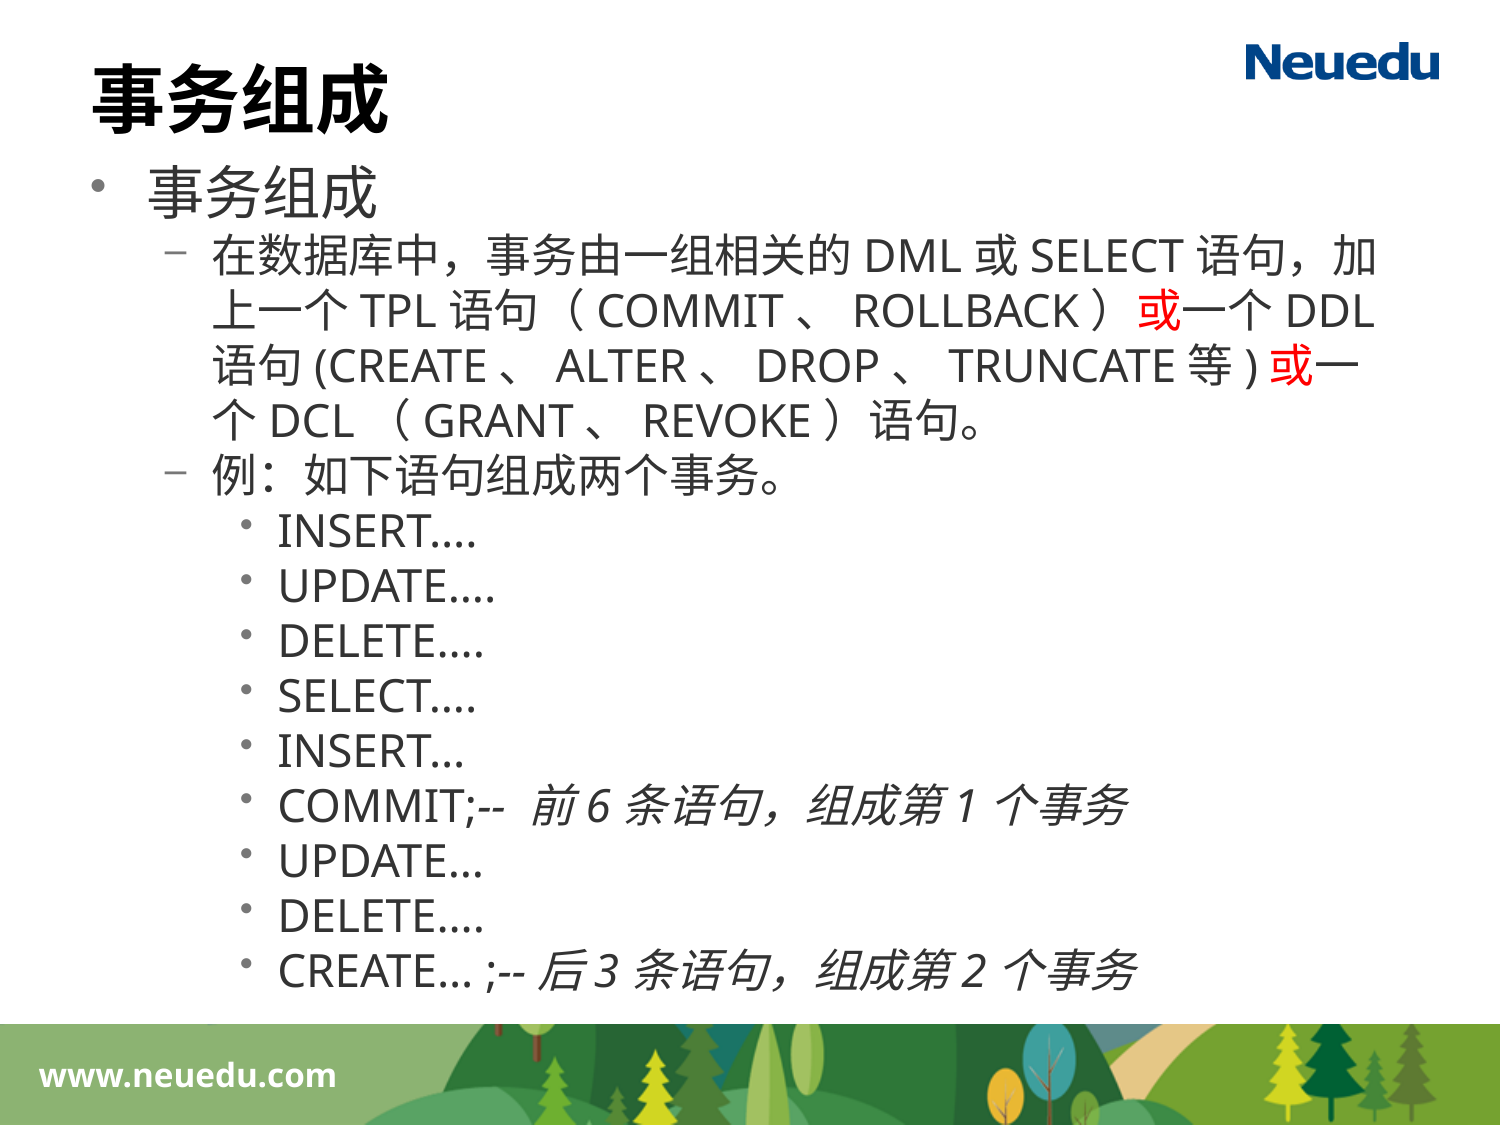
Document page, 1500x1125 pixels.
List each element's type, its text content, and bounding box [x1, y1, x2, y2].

title 事务组成 [75, 45, 1425, 150]
picture [0, 1024, 1500, 1125]
picture [1246, 42, 1439, 80]
list 事务组成 在数据库中，事务由一组相关的DML或SELECT语句，加上一个TPL语句（COMMIT、ROLLBACK）或一个DDL语句(CREATE、ALTER、DROP、TRUNCATE等)或一个DCL（GRANT、REVOKE）语句。 例：如下语句组成两个事务。 INSERT…. UPDATE…. DELETE…. SELECT…. INSERT… COMMIT;-- 前6条语句，组成第1个事务 UPDATE… DELETE…. CREATE… ;--后3条语句，组成第2个事务 [75, 149, 1412, 1047]
